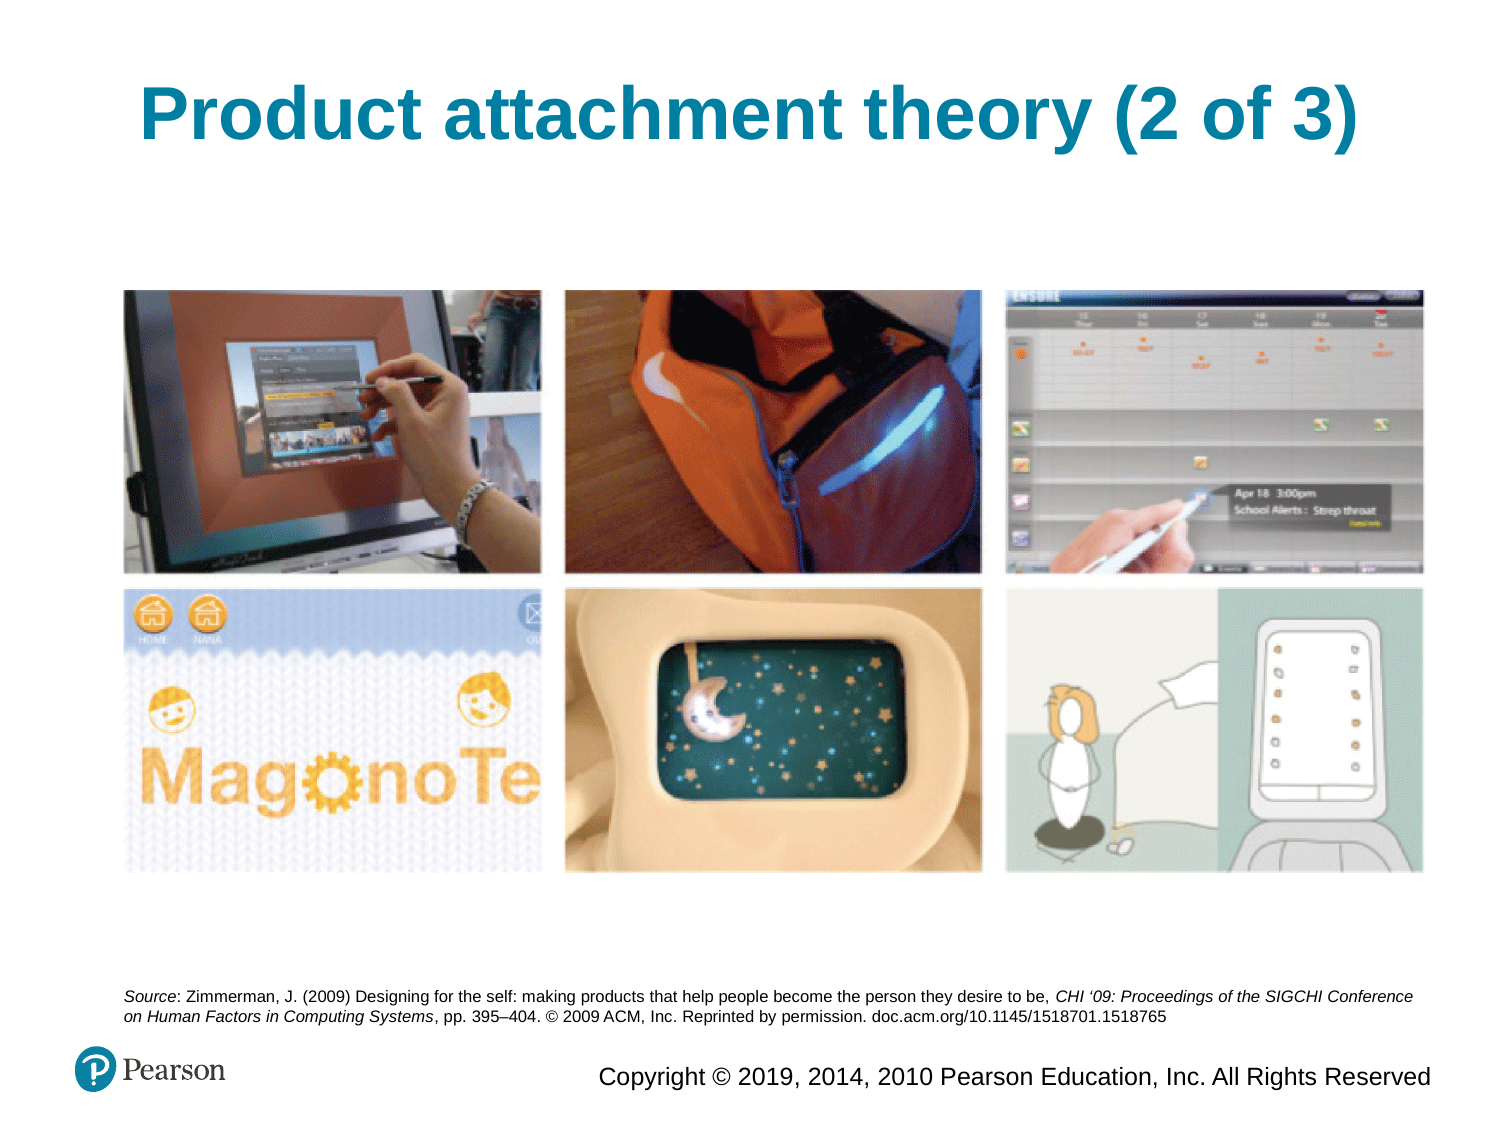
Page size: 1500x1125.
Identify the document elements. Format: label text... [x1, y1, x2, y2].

picture [123, 290, 1428, 874]
title Product attachment theory (2 of 3) [75, 52, 1425, 168]
text_box Source: Zimmerman, J. (2009) Designing for the self: making products that help people become the person they desire to be, CHI ‘09: Proceedings of the SIGCHI Conference on Human Factors in Computing Systems, pp. 395–404. © 2009 ACM, Inc. Reprinted by permission. doc.acm.org/10.1145/1518701.1518765 [109, 978, 1458, 1033]
